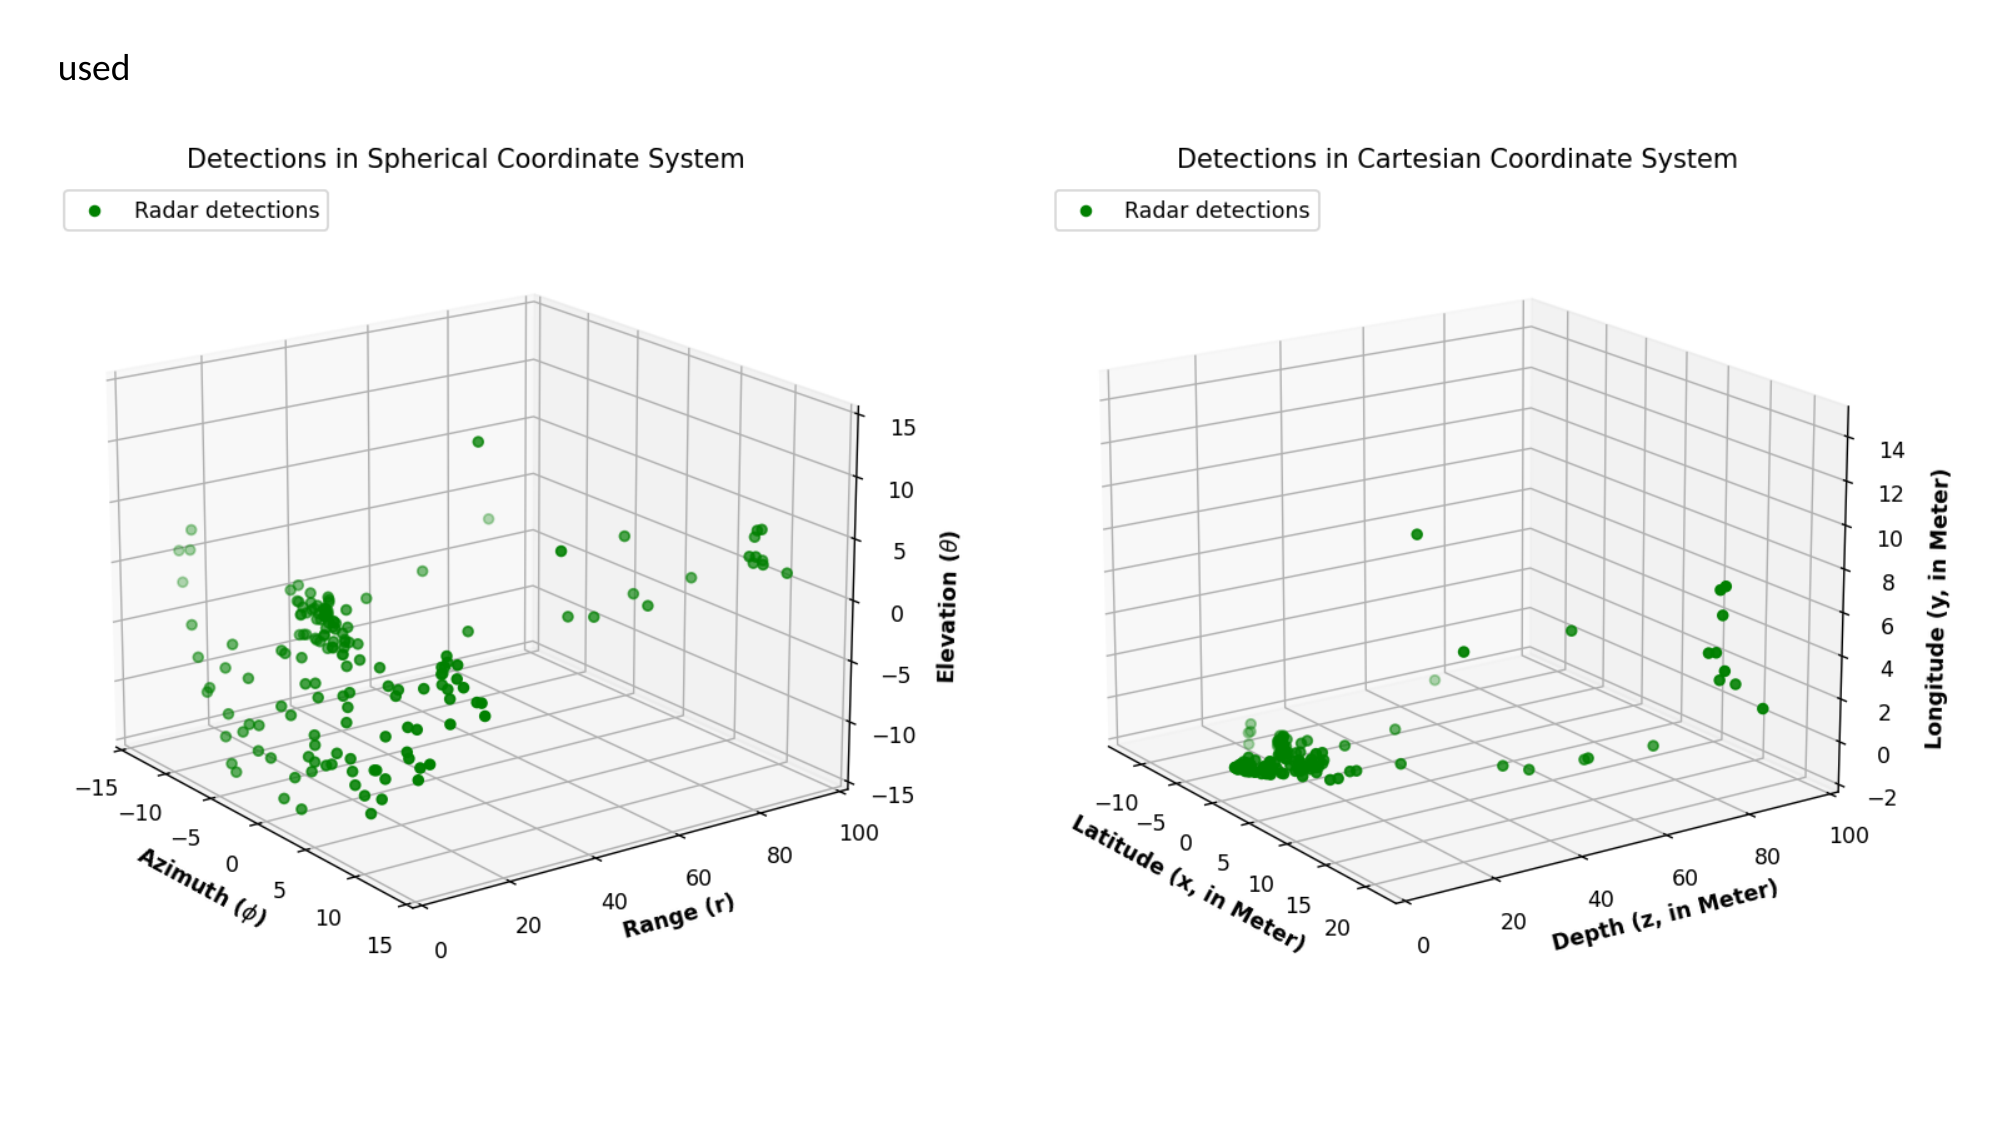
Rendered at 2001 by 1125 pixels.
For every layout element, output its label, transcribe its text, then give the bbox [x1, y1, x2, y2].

text_box used [43, 35, 497, 96]
picture [43, 133, 1957, 992]
